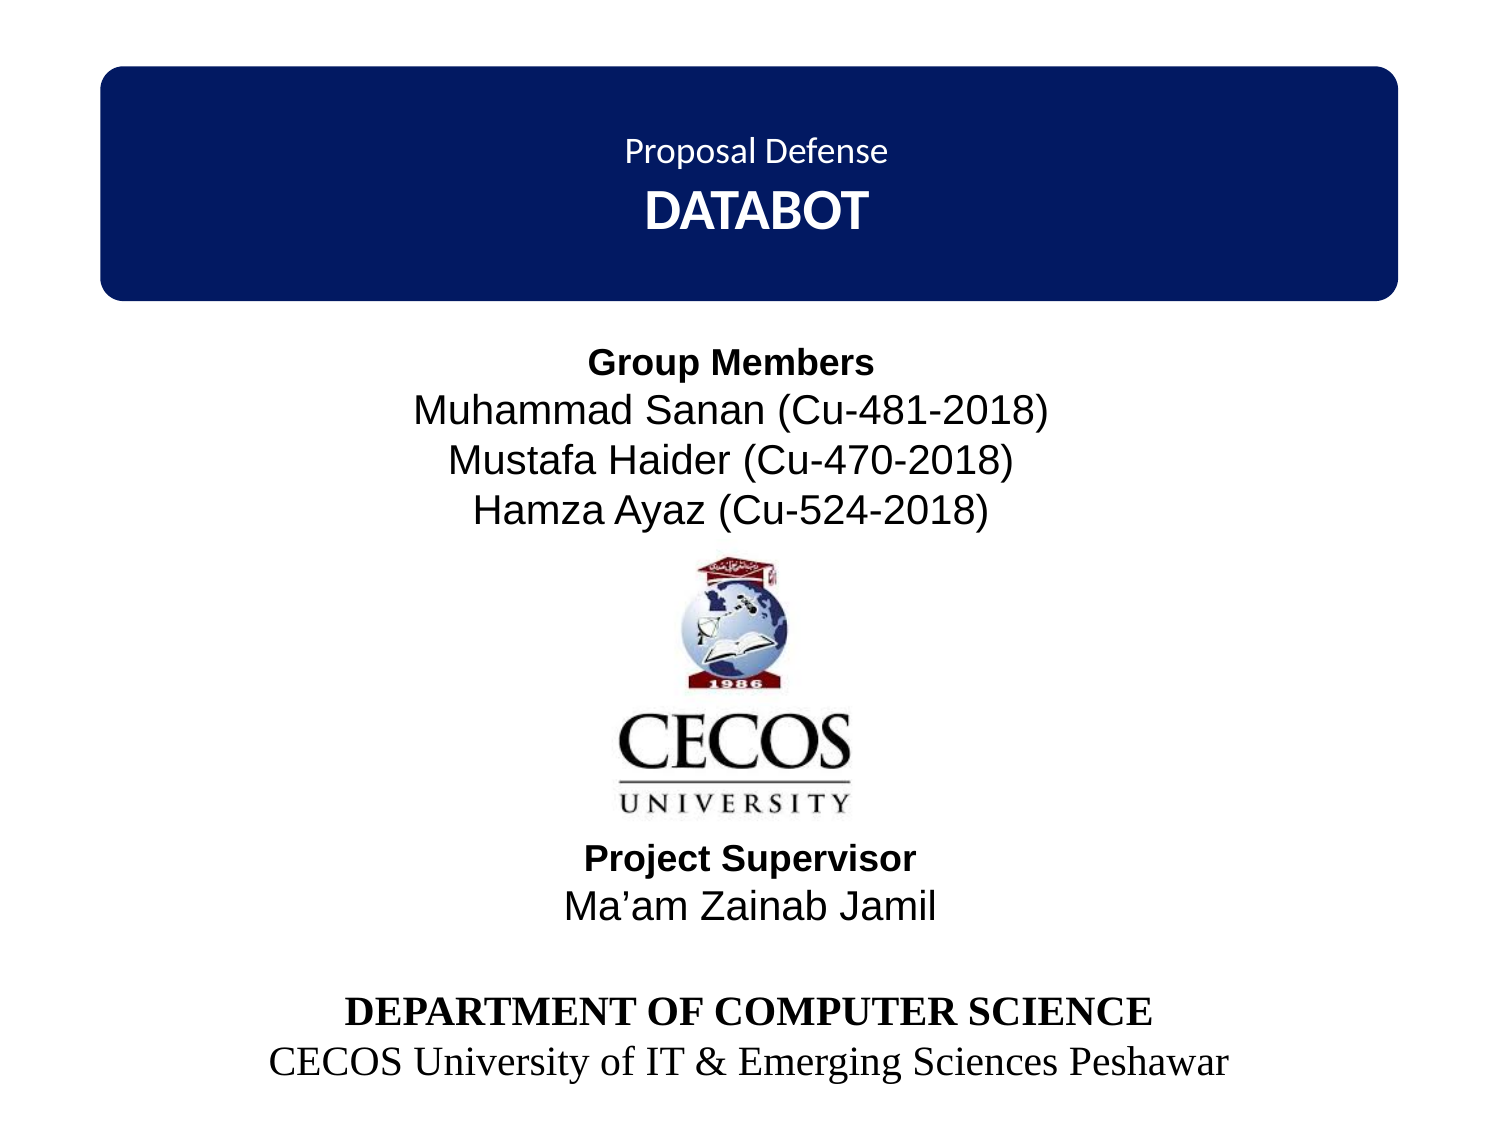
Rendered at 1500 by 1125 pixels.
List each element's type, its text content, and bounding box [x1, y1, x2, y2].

text_box Group Members Muhammad Sanan (Cu-481-2018) Mustafa Haider (Cu-470-2018) Hamza Ayaz (Cu-524-2018) [304, 338, 1159, 533]
picture [591, 539, 885, 821]
text_box Project Supervisor Ma’am Zainab Jamil [150, 821, 1350, 941]
text_box Proposal Defense DATABOT [59, 28, 1454, 339]
